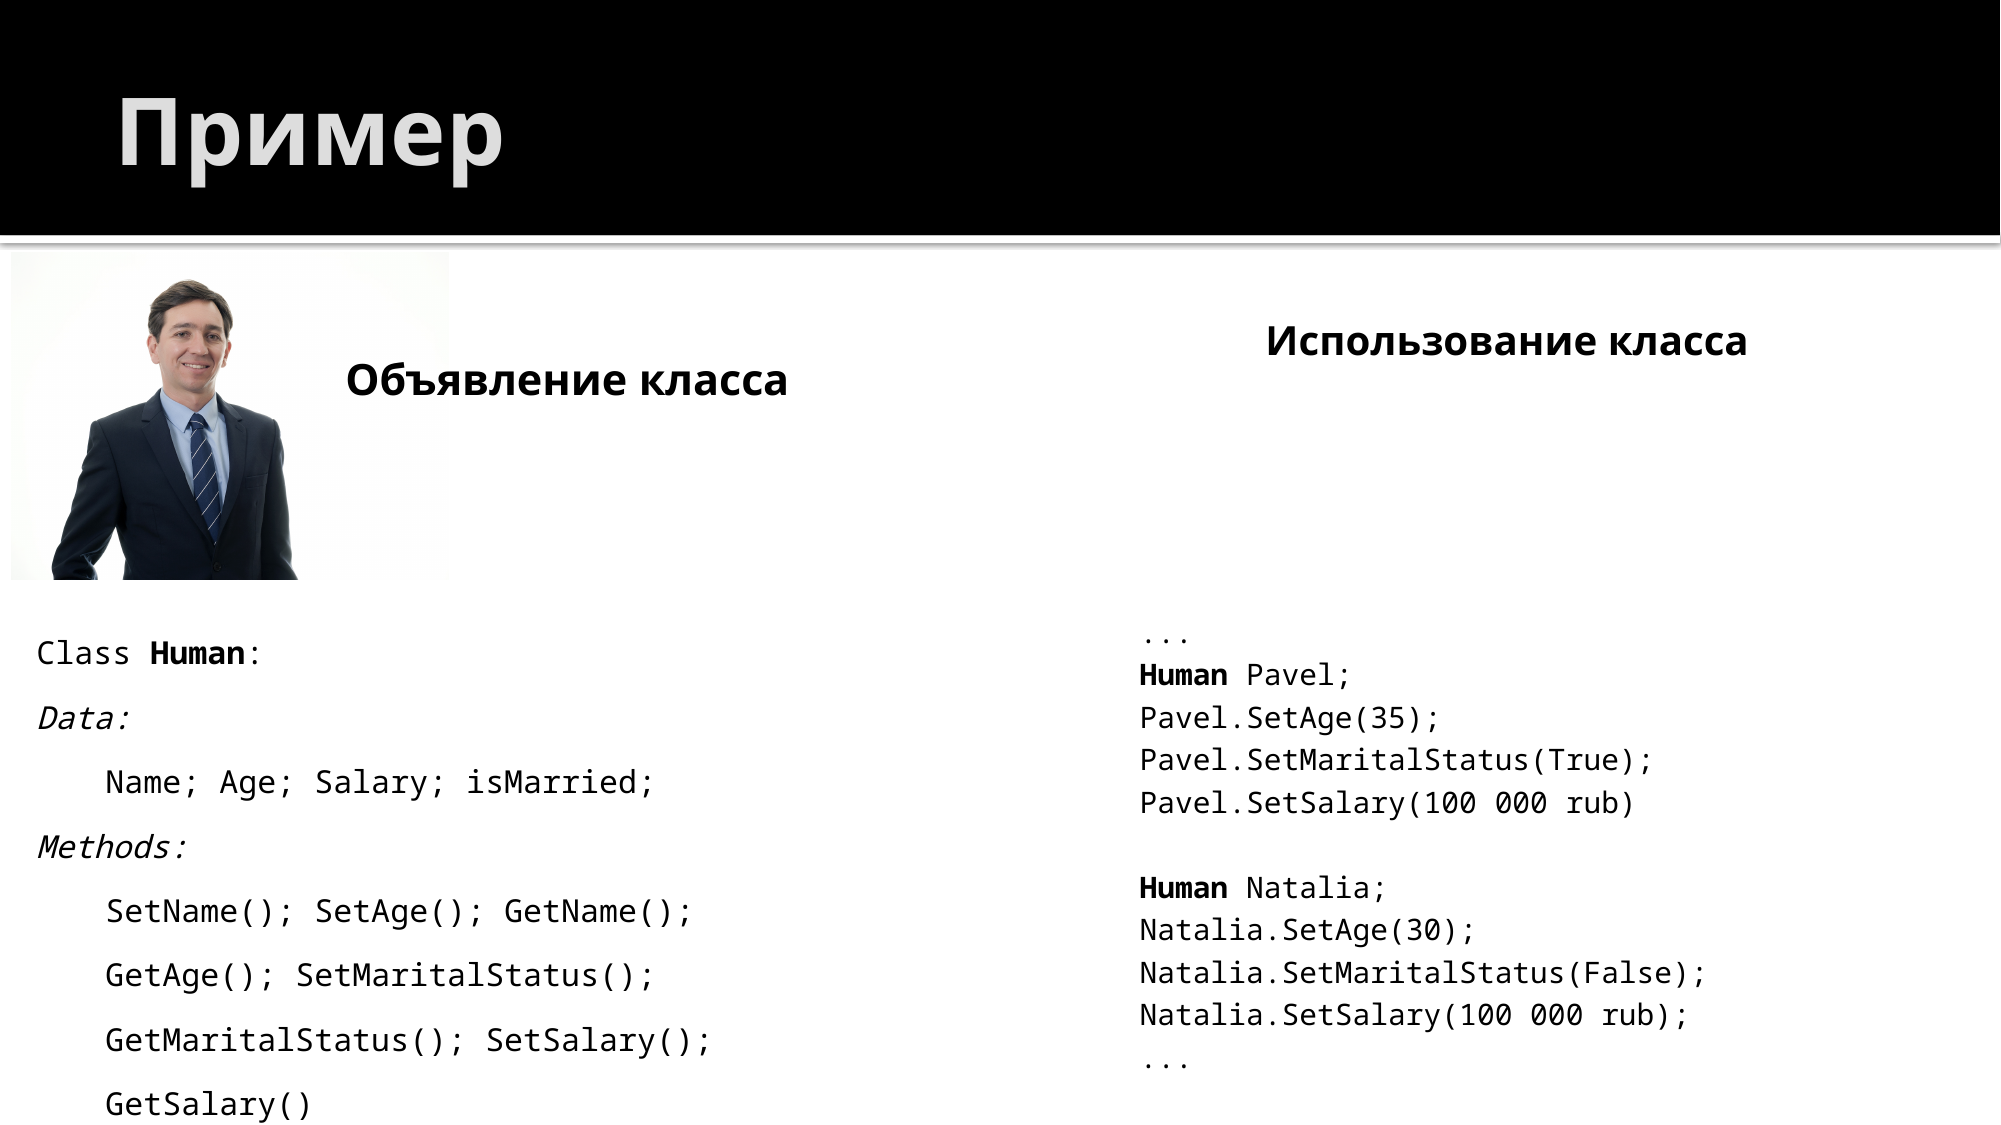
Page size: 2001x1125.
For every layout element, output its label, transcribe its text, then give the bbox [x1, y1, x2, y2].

list Использование класса ... Human Pavel; Pavel.SetAge(35); Pavel.SetMaritalStatus(True); Pavel.SetSalary(100 000 rub) Human Natalia; Natalia.SetAge(30); Natalia.SetMaritalStatus(False); Natalia.SetSalary(100 000 rub); ... [1113, 300, 1900, 1089]
list Объявление класса Class Human: Data: Name; Age; Salary; isMarried; Methods: SetName(); SetAge(); GetName(); GetAge(); SetMaritalStatus(); GetMaritalStatus(); SetSalary(); GetSalary() [21, 300, 1113, 1125]
picture [11, 252, 449, 581]
title Пример [99, 24, 1900, 231]
